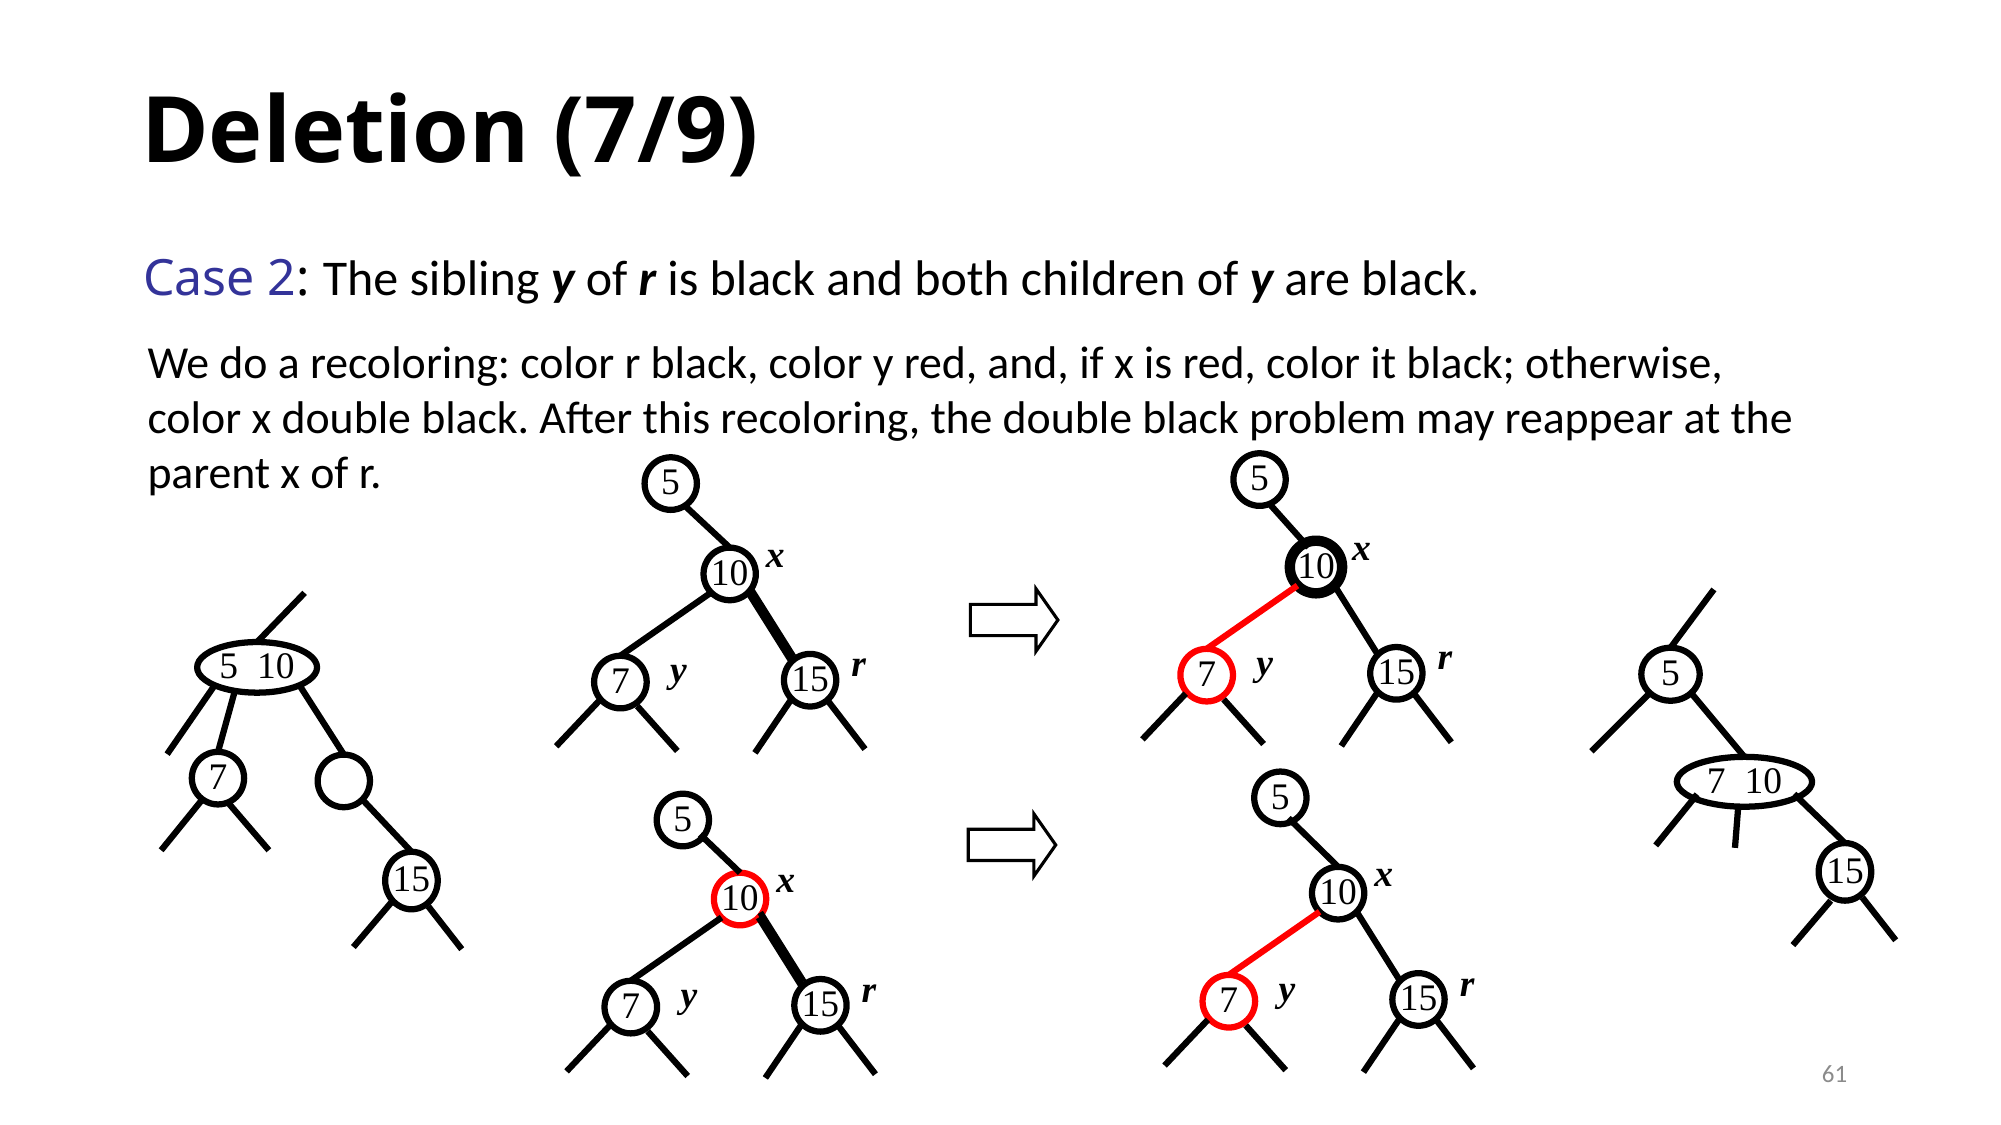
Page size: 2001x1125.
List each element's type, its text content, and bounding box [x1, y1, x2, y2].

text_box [1164, 1019, 1208, 1066]
text_box 5 [1254, 771, 1307, 825]
text_box 5 [656, 793, 710, 847]
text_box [827, 699, 866, 750]
text_box r [833, 632, 884, 692]
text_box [362, 799, 412, 852]
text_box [760, 912, 804, 982]
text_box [257, 592, 305, 643]
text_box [630, 917, 722, 981]
text_box r [1441, 951, 1493, 1012]
text_box 5 [1641, 647, 1700, 701]
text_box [1268, 502, 1309, 548]
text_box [1206, 585, 1298, 649]
text_box 7 [191, 752, 245, 805]
text_box 7 [1180, 648, 1229, 702]
text_box 15 [1370, 647, 1420, 700]
text_box [970, 588, 1058, 652]
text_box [1591, 692, 1650, 752]
text_box x [1338, 841, 1448, 902]
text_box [353, 902, 392, 947]
text_box x [729, 522, 840, 583]
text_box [428, 906, 462, 950]
text_box 5 [644, 457, 697, 510]
text_box [317, 754, 370, 808]
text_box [754, 698, 792, 753]
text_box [1334, 585, 1378, 655]
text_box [637, 706, 678, 751]
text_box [167, 685, 215, 755]
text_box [700, 834, 741, 873]
text_box x [1316, 515, 1426, 576]
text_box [1288, 818, 1339, 867]
text_box y [628, 637, 729, 697]
title Deletion (7/9) [125, 24, 1851, 242]
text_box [161, 799, 203, 851]
text_box 7 [604, 980, 653, 1034]
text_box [299, 685, 344, 755]
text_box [685, 506, 730, 548]
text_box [1691, 692, 1745, 757]
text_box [1363, 1017, 1401, 1073]
text_box y [1214, 630, 1316, 690]
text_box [1228, 911, 1320, 975]
text_box 15 [1392, 973, 1442, 1026]
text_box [227, 801, 269, 851]
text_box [1223, 699, 1264, 745]
text_box We do a recoloring: color r black, color y red, and, if x is red, color it black; otherwise, color x double black. After this recoloring, the double black problem may reappear at the parent x of r. [132, 325, 1833, 505]
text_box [748, 592, 792, 662]
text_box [758, 917, 803, 987]
text_box 10 [713, 873, 765, 926]
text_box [1655, 794, 1698, 846]
text_box 10 [1311, 867, 1363, 920]
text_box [1435, 1019, 1474, 1069]
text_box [1734, 805, 1739, 848]
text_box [647, 1031, 688, 1077]
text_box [566, 1025, 610, 1072]
text_box 7 10 [1676, 756, 1813, 807]
text_box 5 [1233, 453, 1286, 506]
text_box [968, 813, 1056, 877]
text_box 10 [1289, 540, 1341, 594]
text_box 10 [703, 548, 755, 601]
text_box 7 [1202, 974, 1250, 1028]
text_box 5 10 [197, 642, 318, 693]
text_box Case 2: The sibling y of r is black and both children of y are black. [128, 238, 1706, 313]
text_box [1413, 693, 1452, 743]
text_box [1792, 900, 1831, 946]
text_box r [843, 957, 895, 1017]
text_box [217, 690, 235, 752]
text_box 15 [1818, 843, 1872, 901]
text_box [749, 587, 794, 657]
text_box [1794, 794, 1845, 844]
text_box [1341, 691, 1378, 746]
text_box 15 [385, 851, 438, 910]
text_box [1670, 589, 1714, 648]
text_box y [1236, 956, 1338, 1017]
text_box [837, 1025, 876, 1075]
text_box 15 [783, 653, 834, 707]
slide_number 61 [1412, 1042, 1863, 1103]
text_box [1142, 693, 1186, 740]
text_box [765, 1023, 803, 1078]
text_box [1245, 1025, 1286, 1071]
text_box x [740, 847, 850, 908]
text_box 7 [594, 655, 642, 709]
text_box r [1419, 625, 1471, 685]
text_box 15 [794, 979, 844, 1032]
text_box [620, 592, 712, 656]
text_box y [638, 962, 740, 1022]
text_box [556, 700, 600, 747]
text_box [1356, 911, 1401, 981]
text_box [1862, 897, 1896, 941]
